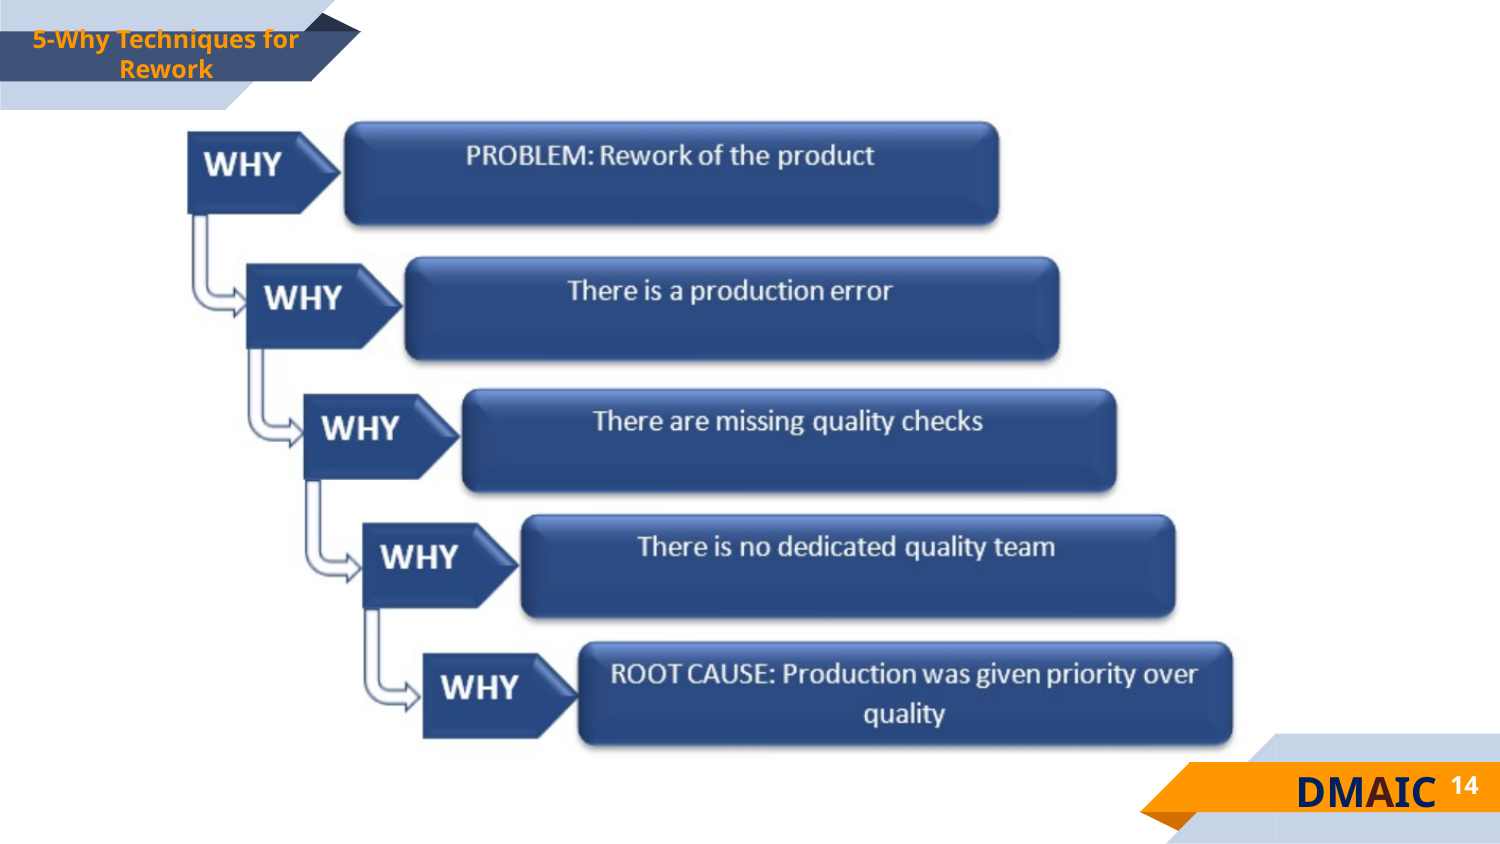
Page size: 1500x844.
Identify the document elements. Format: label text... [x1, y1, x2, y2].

title 5-Why Techniques for Rework [0, 23, 348, 84]
picture [166, 115, 1250, 758]
text_box DMAIC [1238, 760, 1494, 821]
